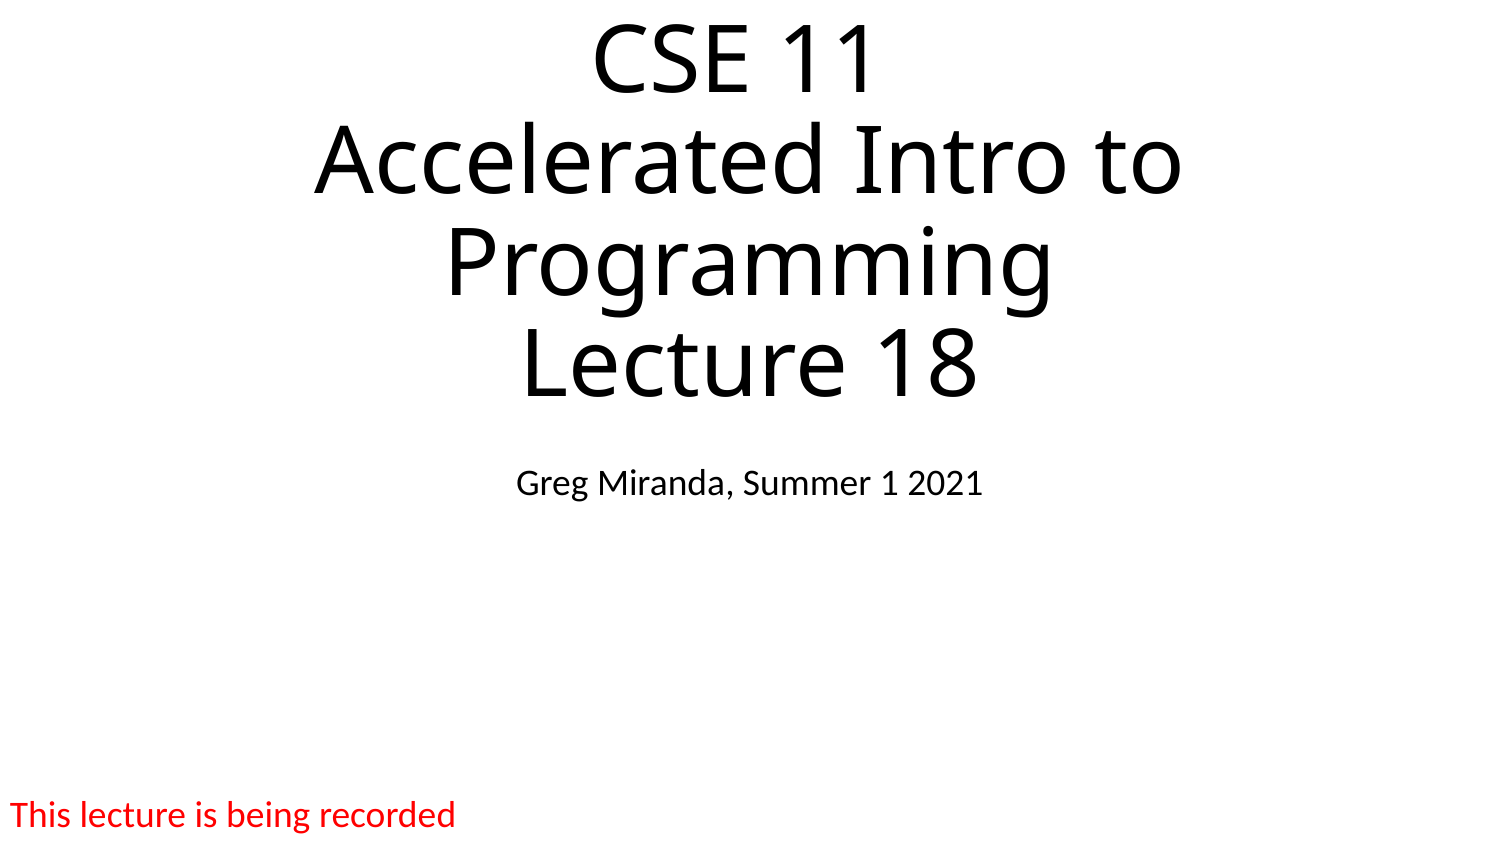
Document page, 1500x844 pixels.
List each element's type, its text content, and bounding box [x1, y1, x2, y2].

text_box This lecture is being recorded [0, 783, 472, 843]
subtitle Greg Miranda, Summer 1 2021 [187, 443, 1313, 647]
title CSE 11 Accelerated Intro to Programming Lecture 18 [0, 138, 1500, 432]
